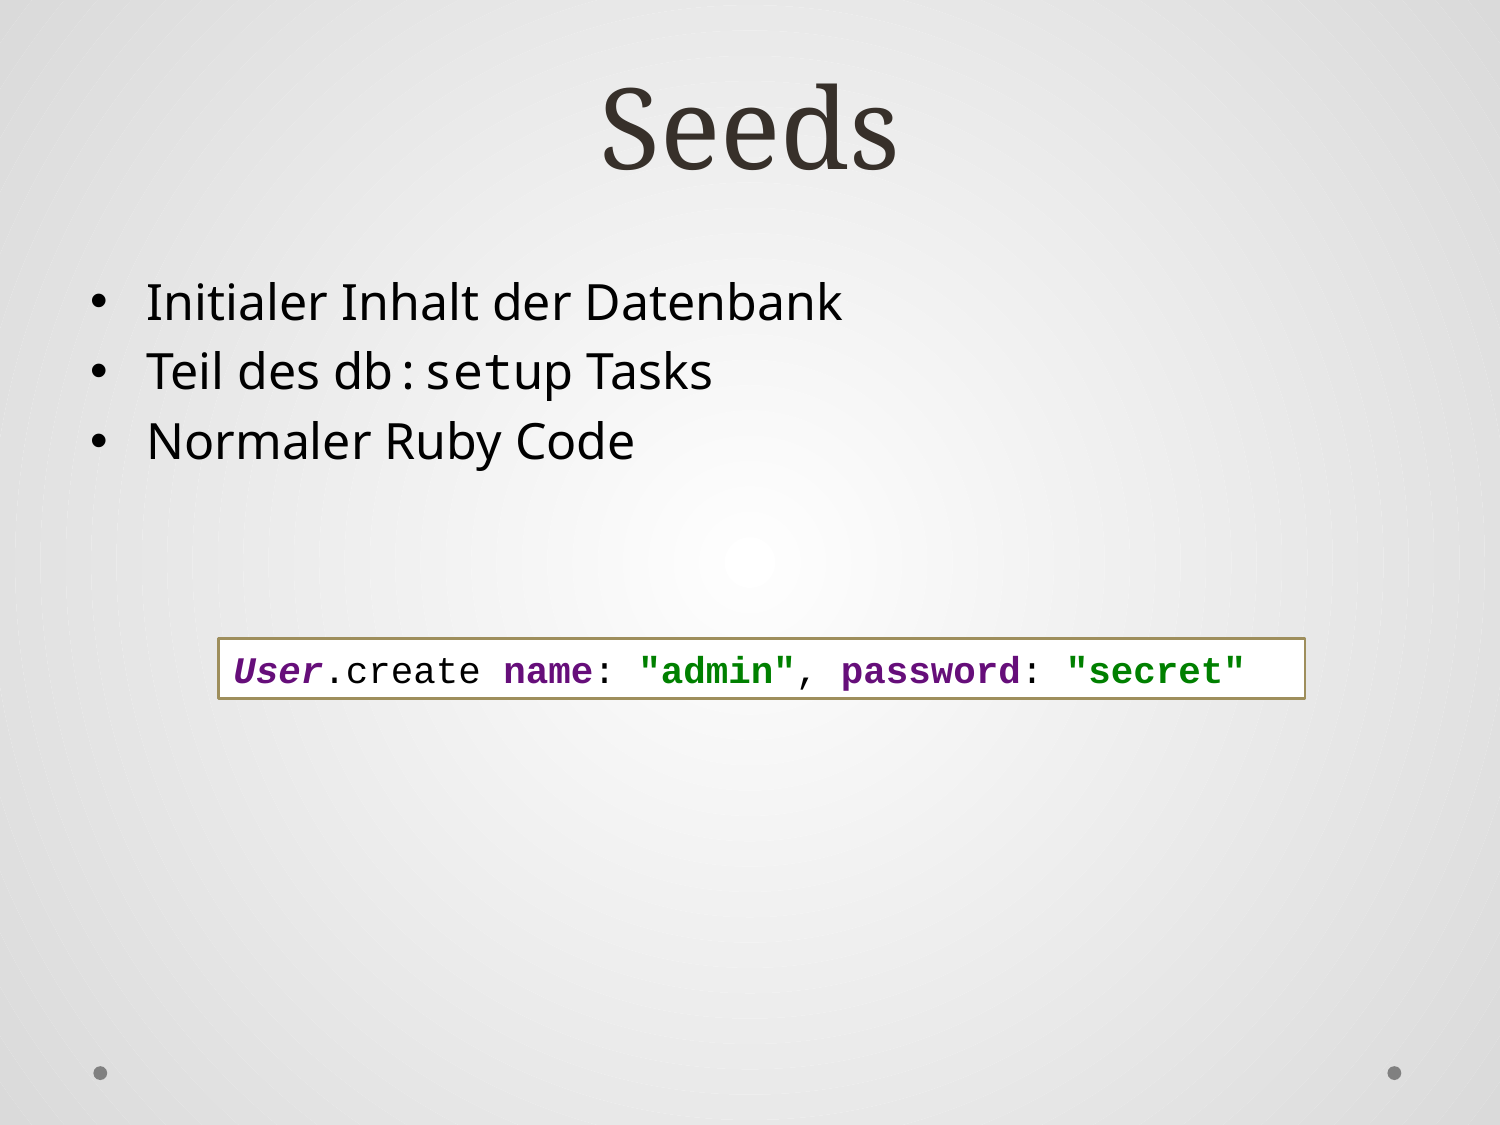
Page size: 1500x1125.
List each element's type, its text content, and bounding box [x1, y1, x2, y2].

list Initialer Inhalt der Datenbank Teil des db:setup Tasks Normaler Ruby Code [75, 262, 1425, 1005]
title Seeds [75, 0, 1425, 262]
text_box User.create name: "admin", password: "secret" [217, 637, 1306, 700]
